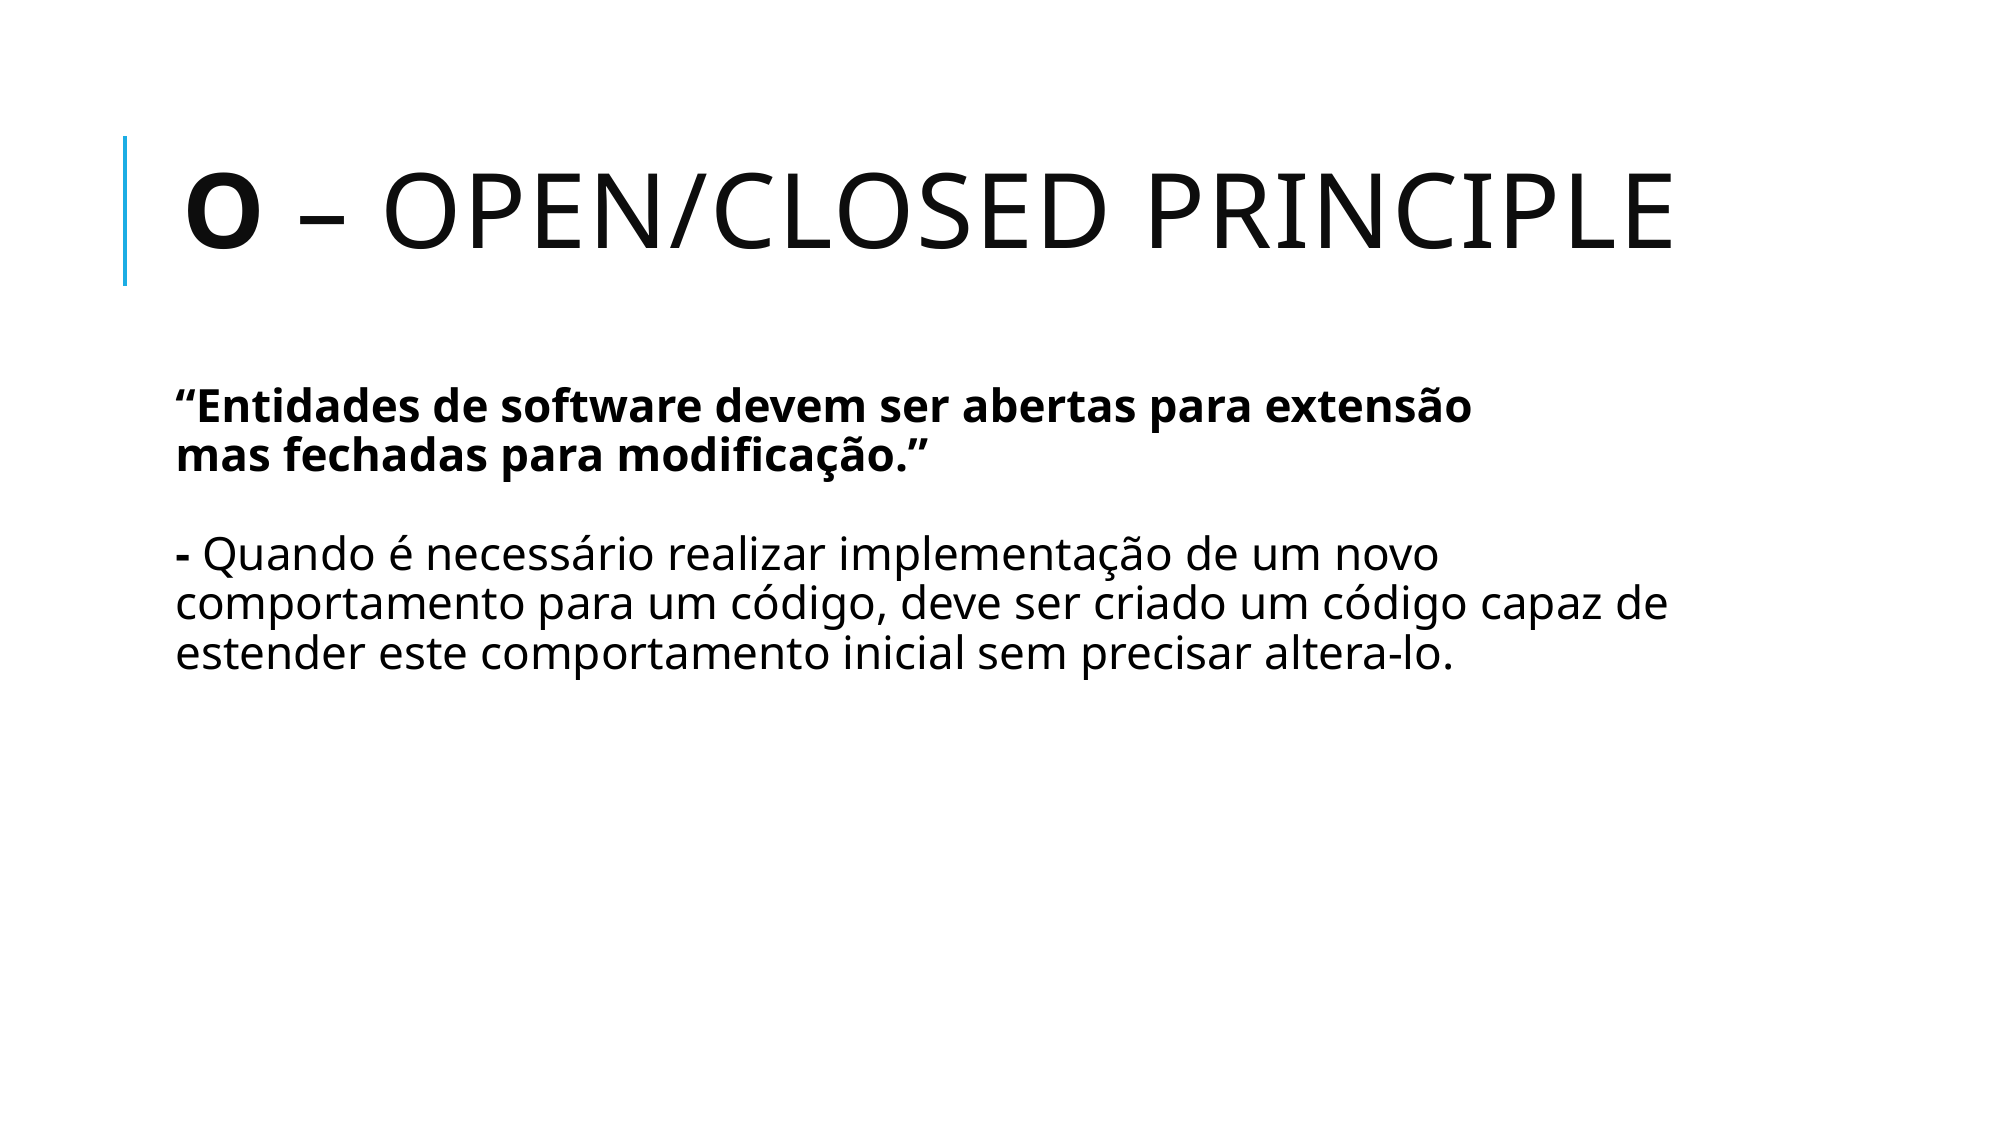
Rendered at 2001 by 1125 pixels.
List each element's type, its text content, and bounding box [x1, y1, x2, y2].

title O – Open/closed PRINCIPLE [168, 96, 1763, 342]
list “Entidades de software devem ser abertas para extensão mas fechadas para modificação.” - Quando é necessário realizar implementação de um novo comportamento para um código, deve ser criado um código capaz de estender este comportamento inicial sem precisar altera-lo. [168, 375, 1763, 1048]
